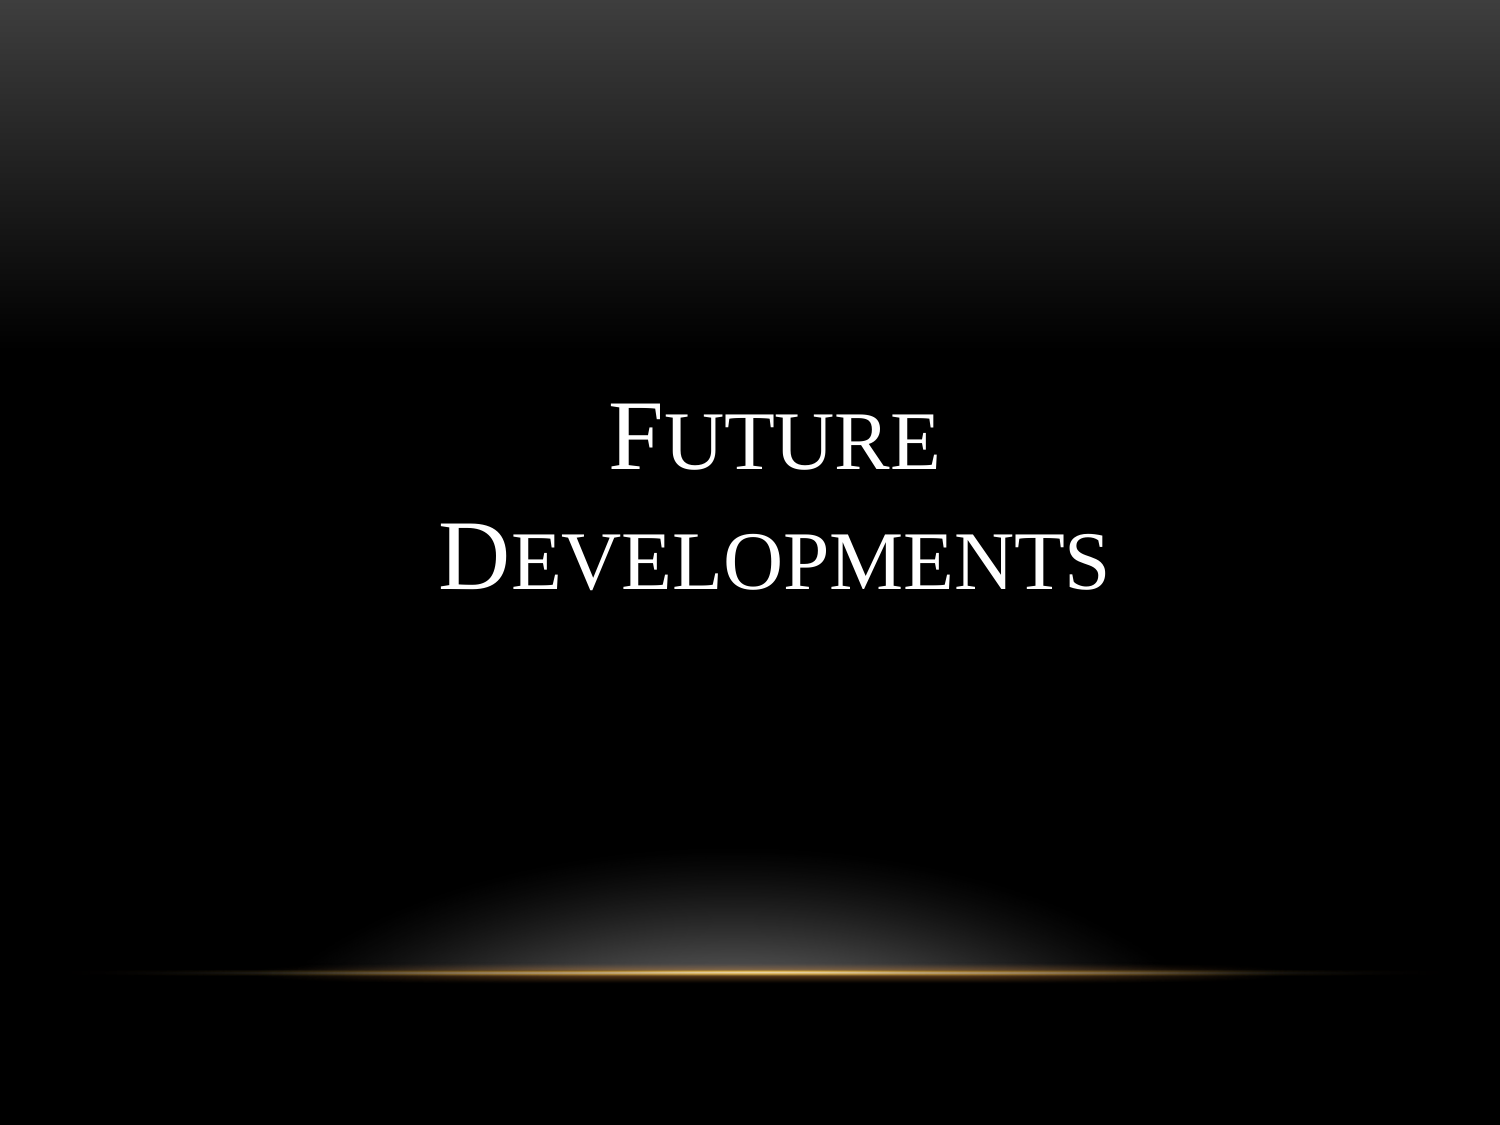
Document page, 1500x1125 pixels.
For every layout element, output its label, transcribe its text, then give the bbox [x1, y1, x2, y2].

picture [0, 0, 1500, 1125]
text_box FUTURE DEVELOPMENTS [300, 362, 1250, 618]
